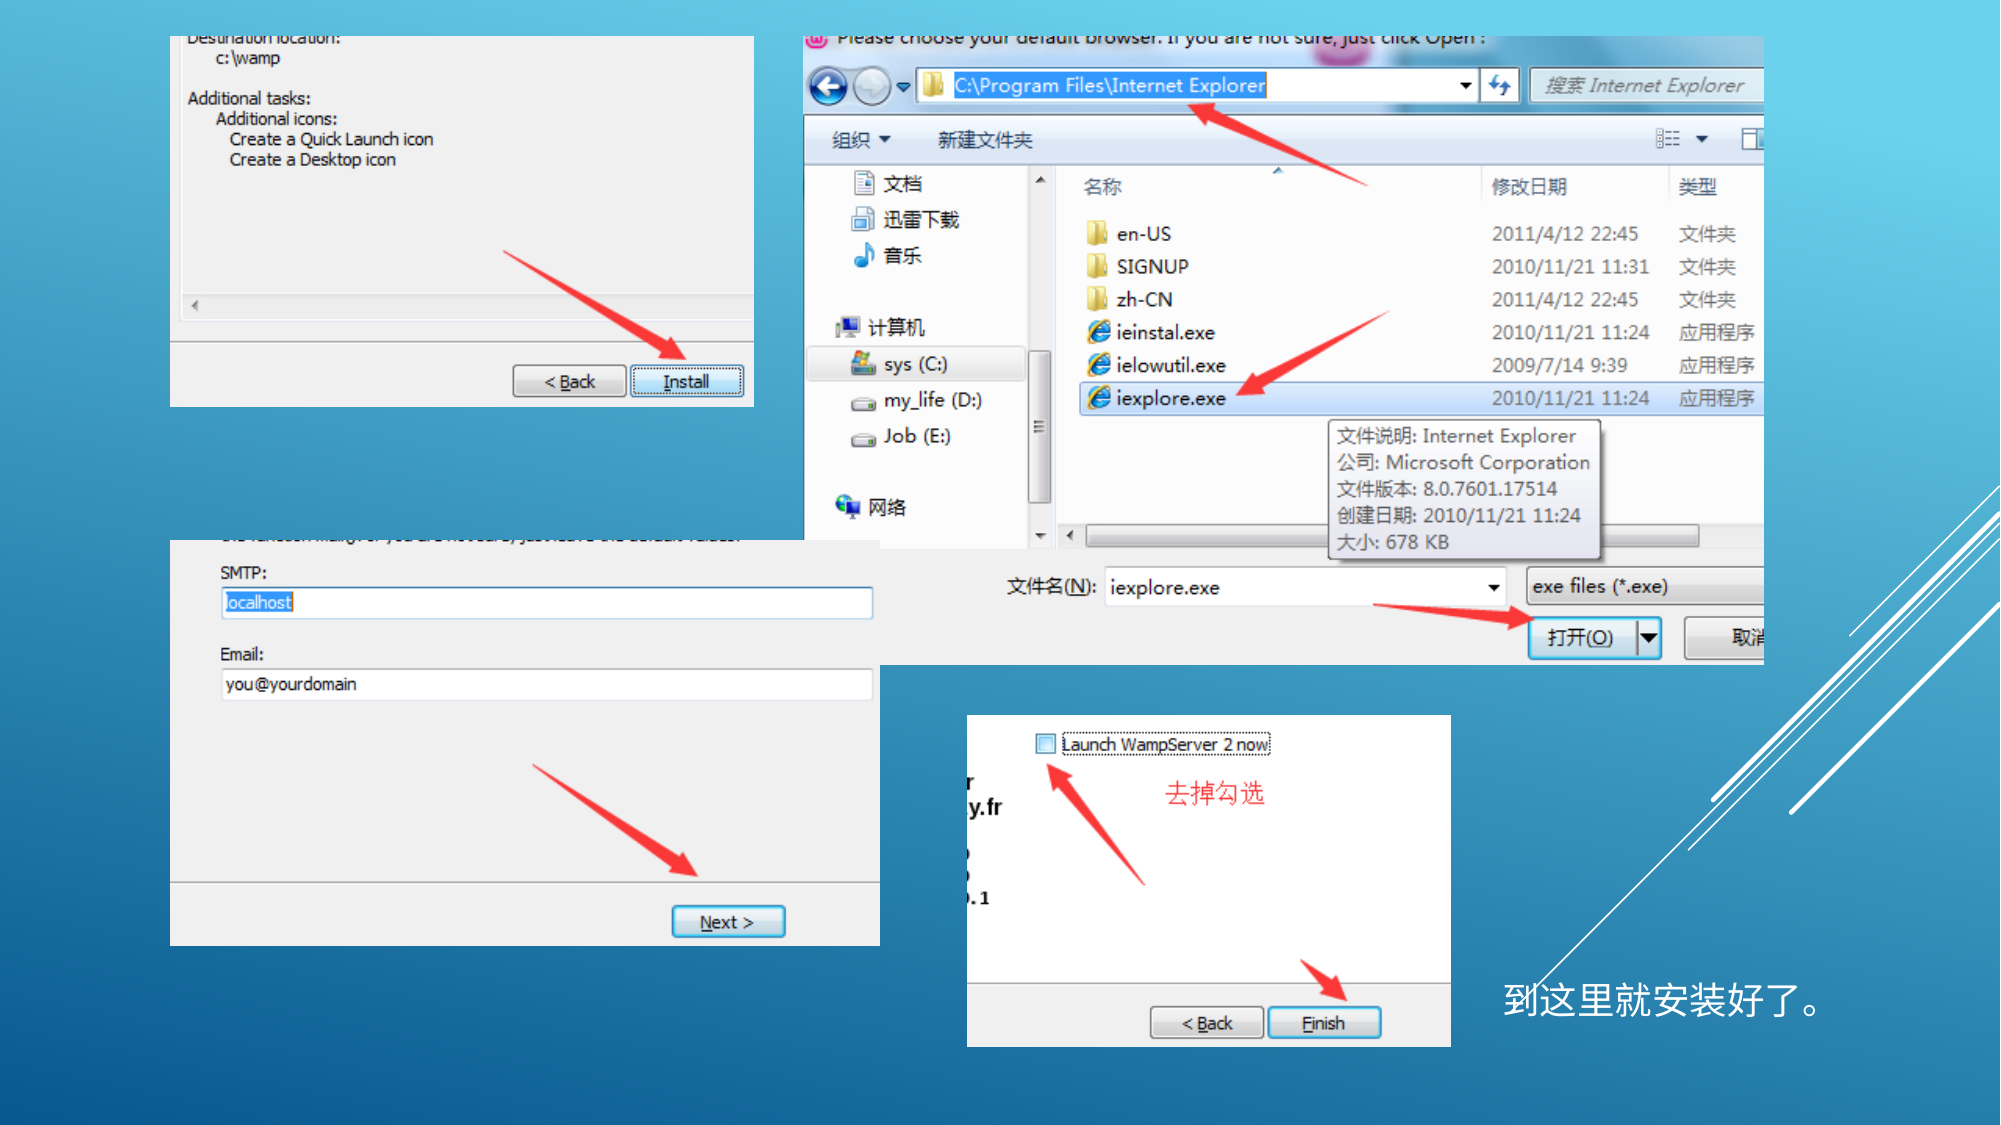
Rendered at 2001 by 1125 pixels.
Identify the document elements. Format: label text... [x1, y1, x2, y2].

picture [967, 714, 1451, 1047]
text_box 到这里就安装好了。 [1487, 969, 2000, 1030]
picture [169, 35, 754, 407]
picture [169, 35, 1765, 946]
